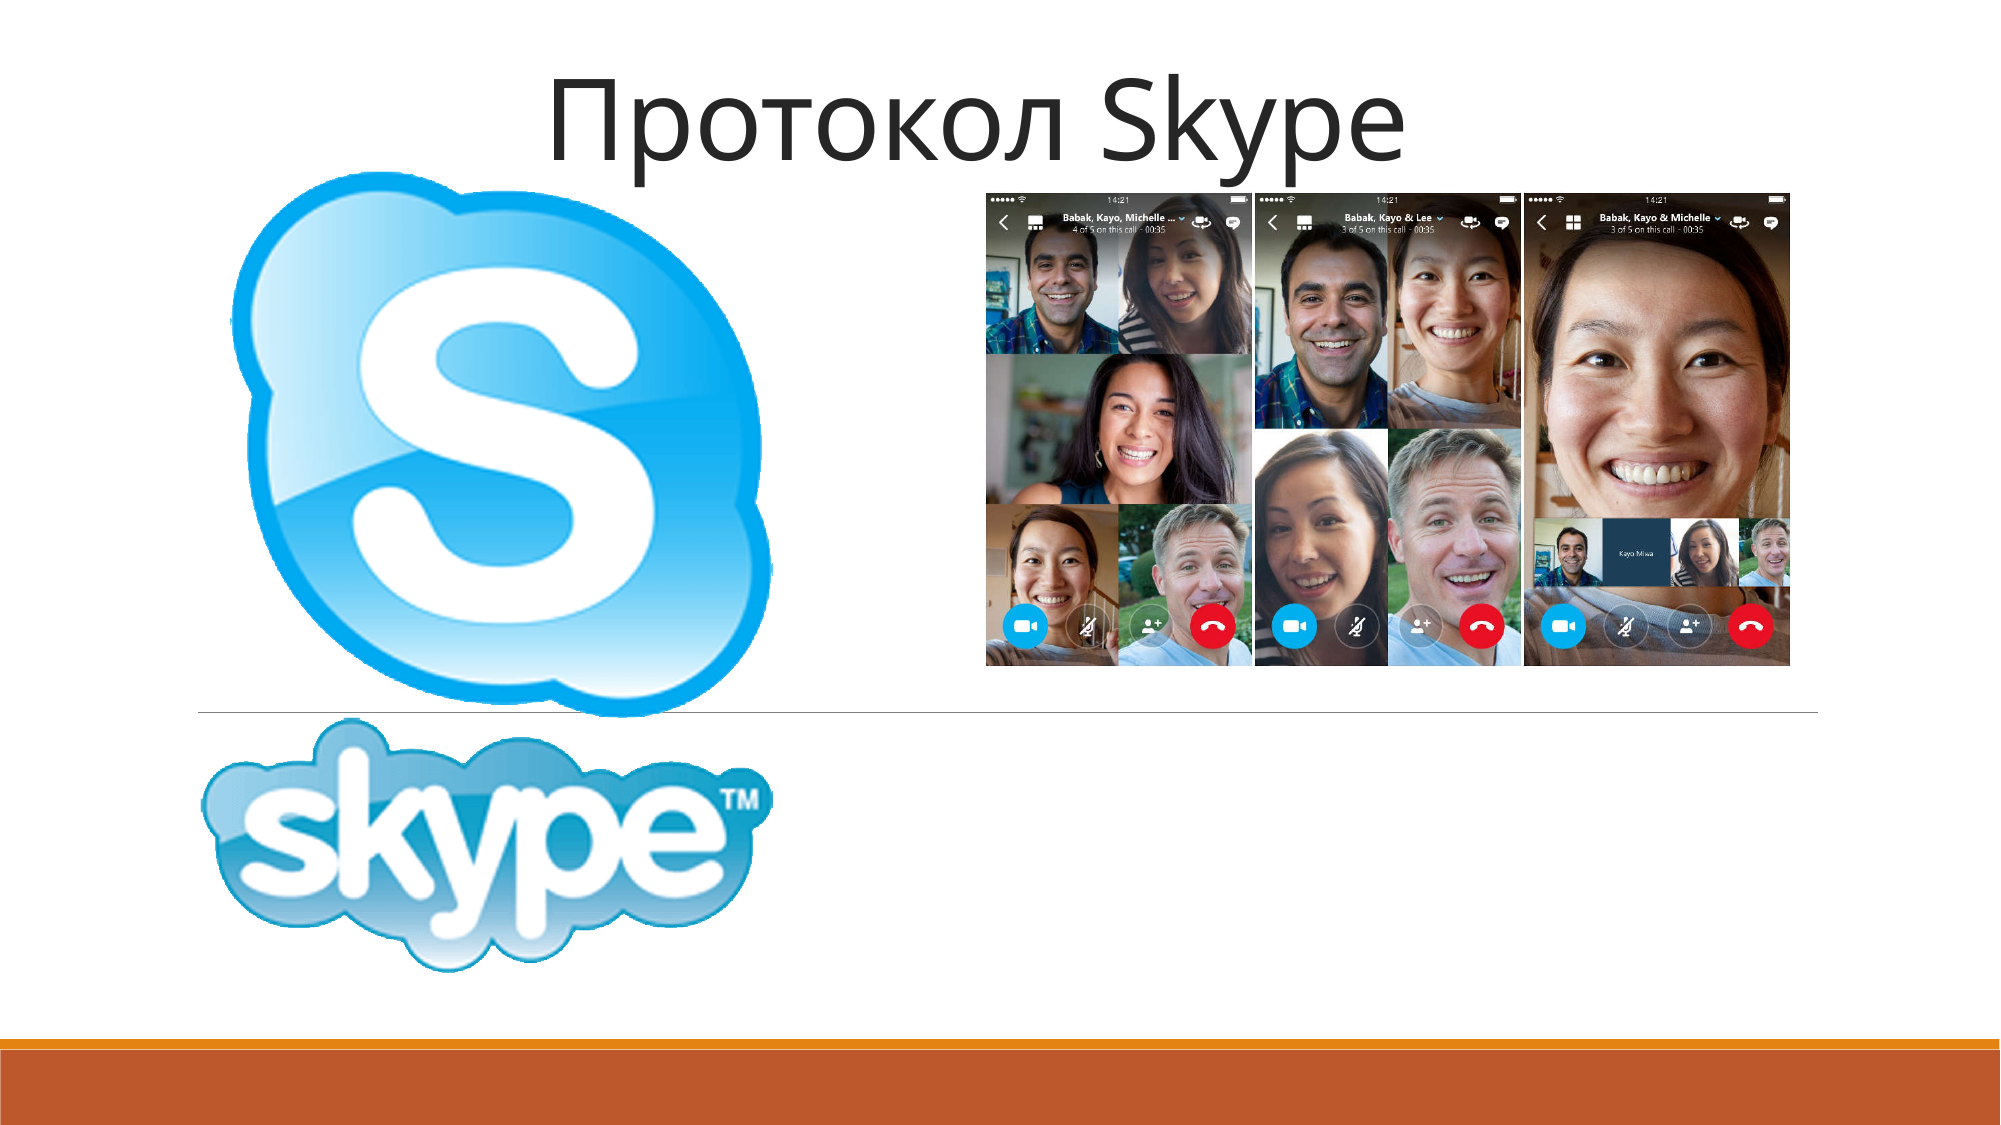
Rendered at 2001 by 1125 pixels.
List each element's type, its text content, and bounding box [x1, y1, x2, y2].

picture [983, 190, 1791, 668]
picture [162, 133, 818, 1027]
title Протокол Skype [162, 60, 1790, 192]
